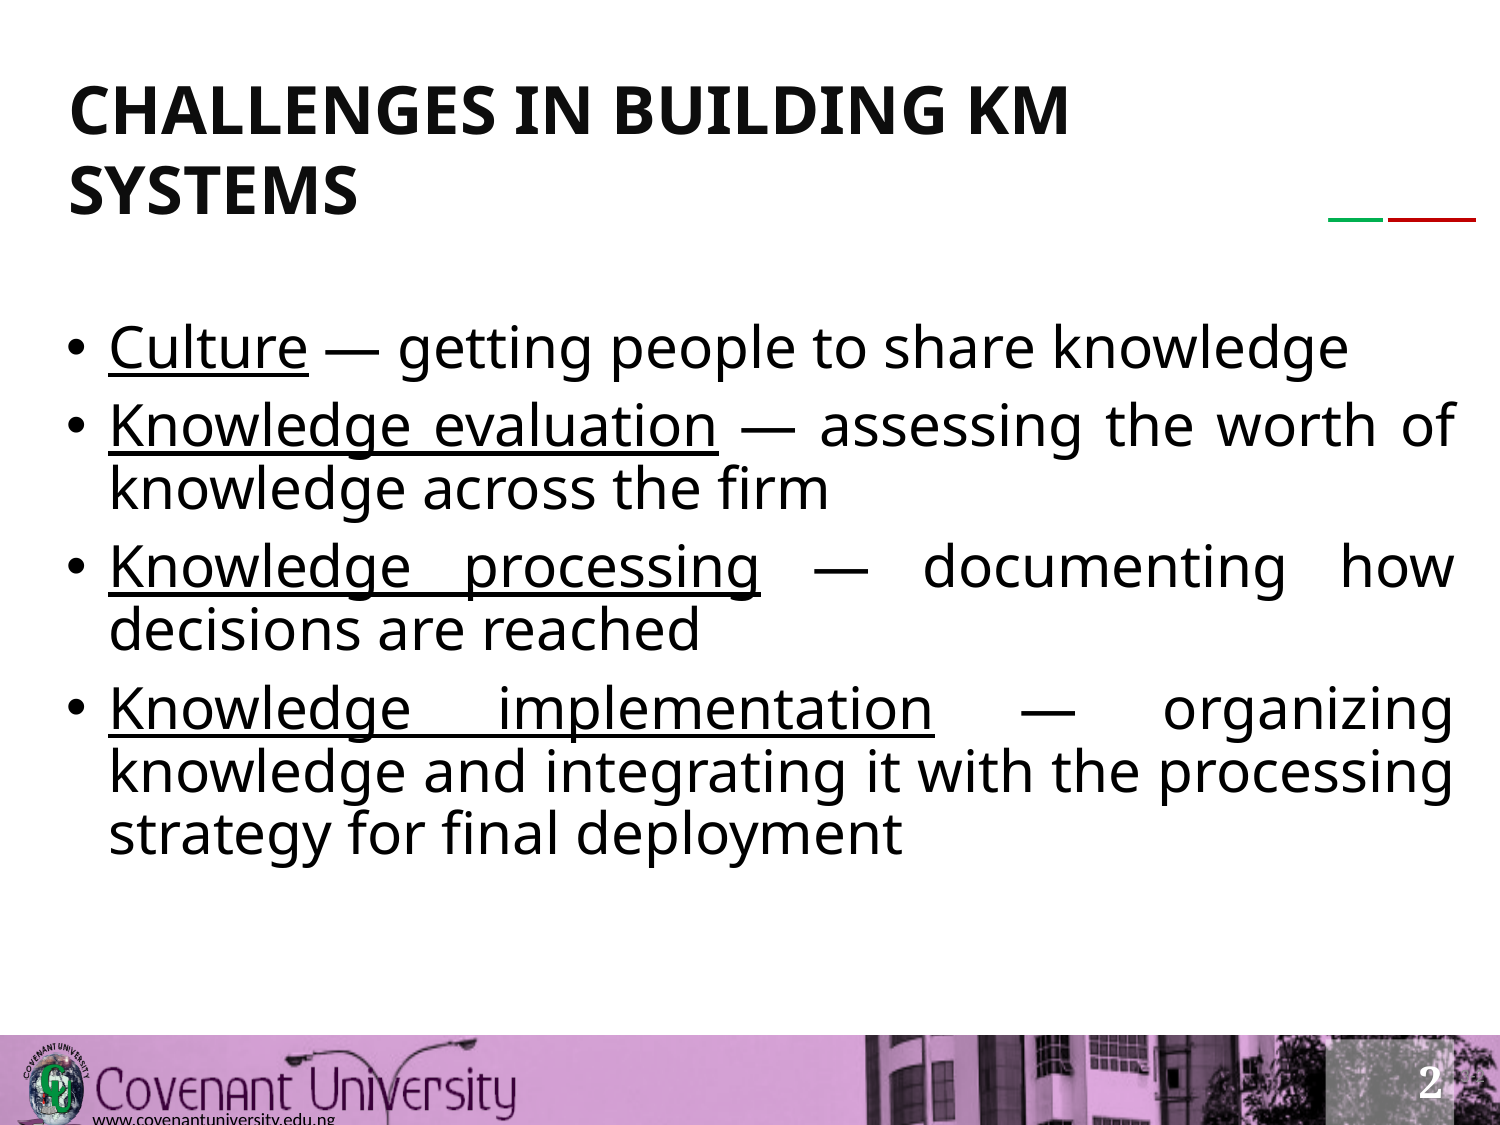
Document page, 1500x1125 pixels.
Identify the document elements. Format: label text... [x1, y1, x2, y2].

picture [146, 1118, 152, 1125]
slide_number 3-2 [1187, 1037, 1500, 1113]
picture [17, 1036, 804, 1125]
list Culture — getting people to share knowledge Knowledge evaluation — assessing the worth of knowledge across the firm Knowledge processing — documenting how decisions are reached Knowledge implementation — organizing knowledge and integrating it with the processing strategy for final deployment [51, 224, 1471, 941]
title CHALLENGES IN BUILDING KM SYSTEMS [48, 12, 1333, 283]
picture [268, 1118, 274, 1125]
